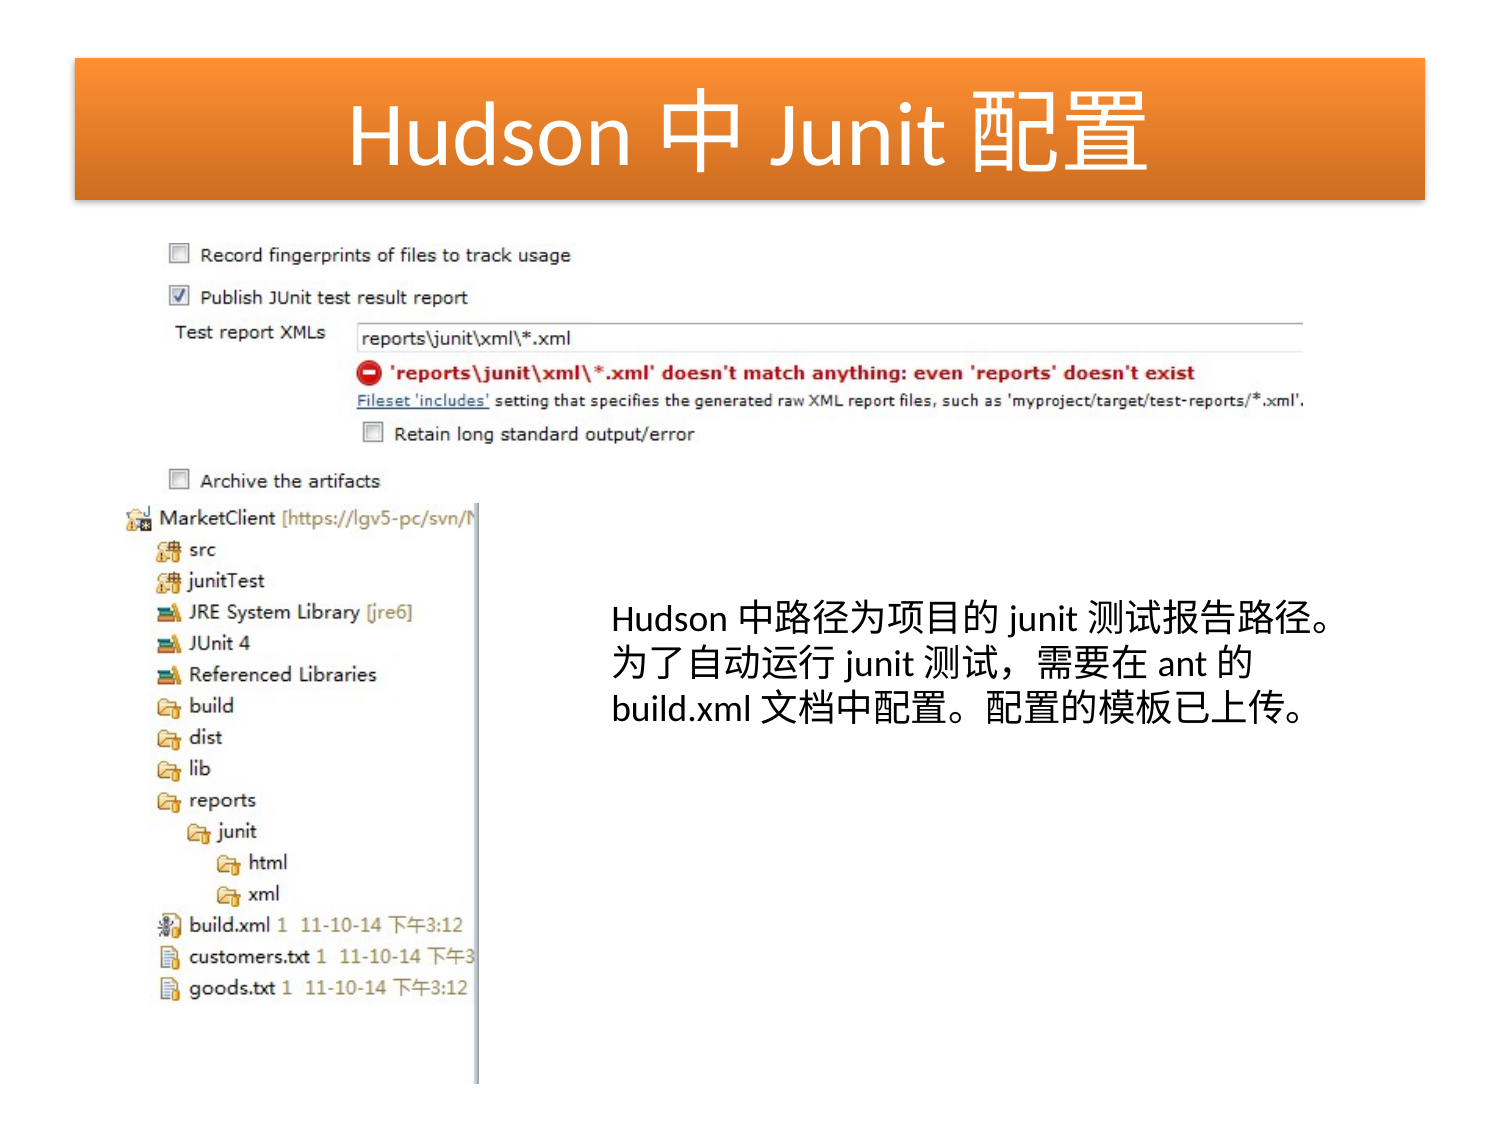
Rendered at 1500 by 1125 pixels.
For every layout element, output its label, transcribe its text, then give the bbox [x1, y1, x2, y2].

text_box Hudson中Junit配置 [74, 58, 1425, 200]
picture [88, 243, 1303, 502]
text_box Hudson中路径为项目的junit测试报告路径。为了自动运行junit测试，需要在ant的build.xml文档中配置。配置的模板已上传。 [596, 586, 1329, 736]
title [484, 255, 1388, 953]
picture [100, 503, 479, 1084]
